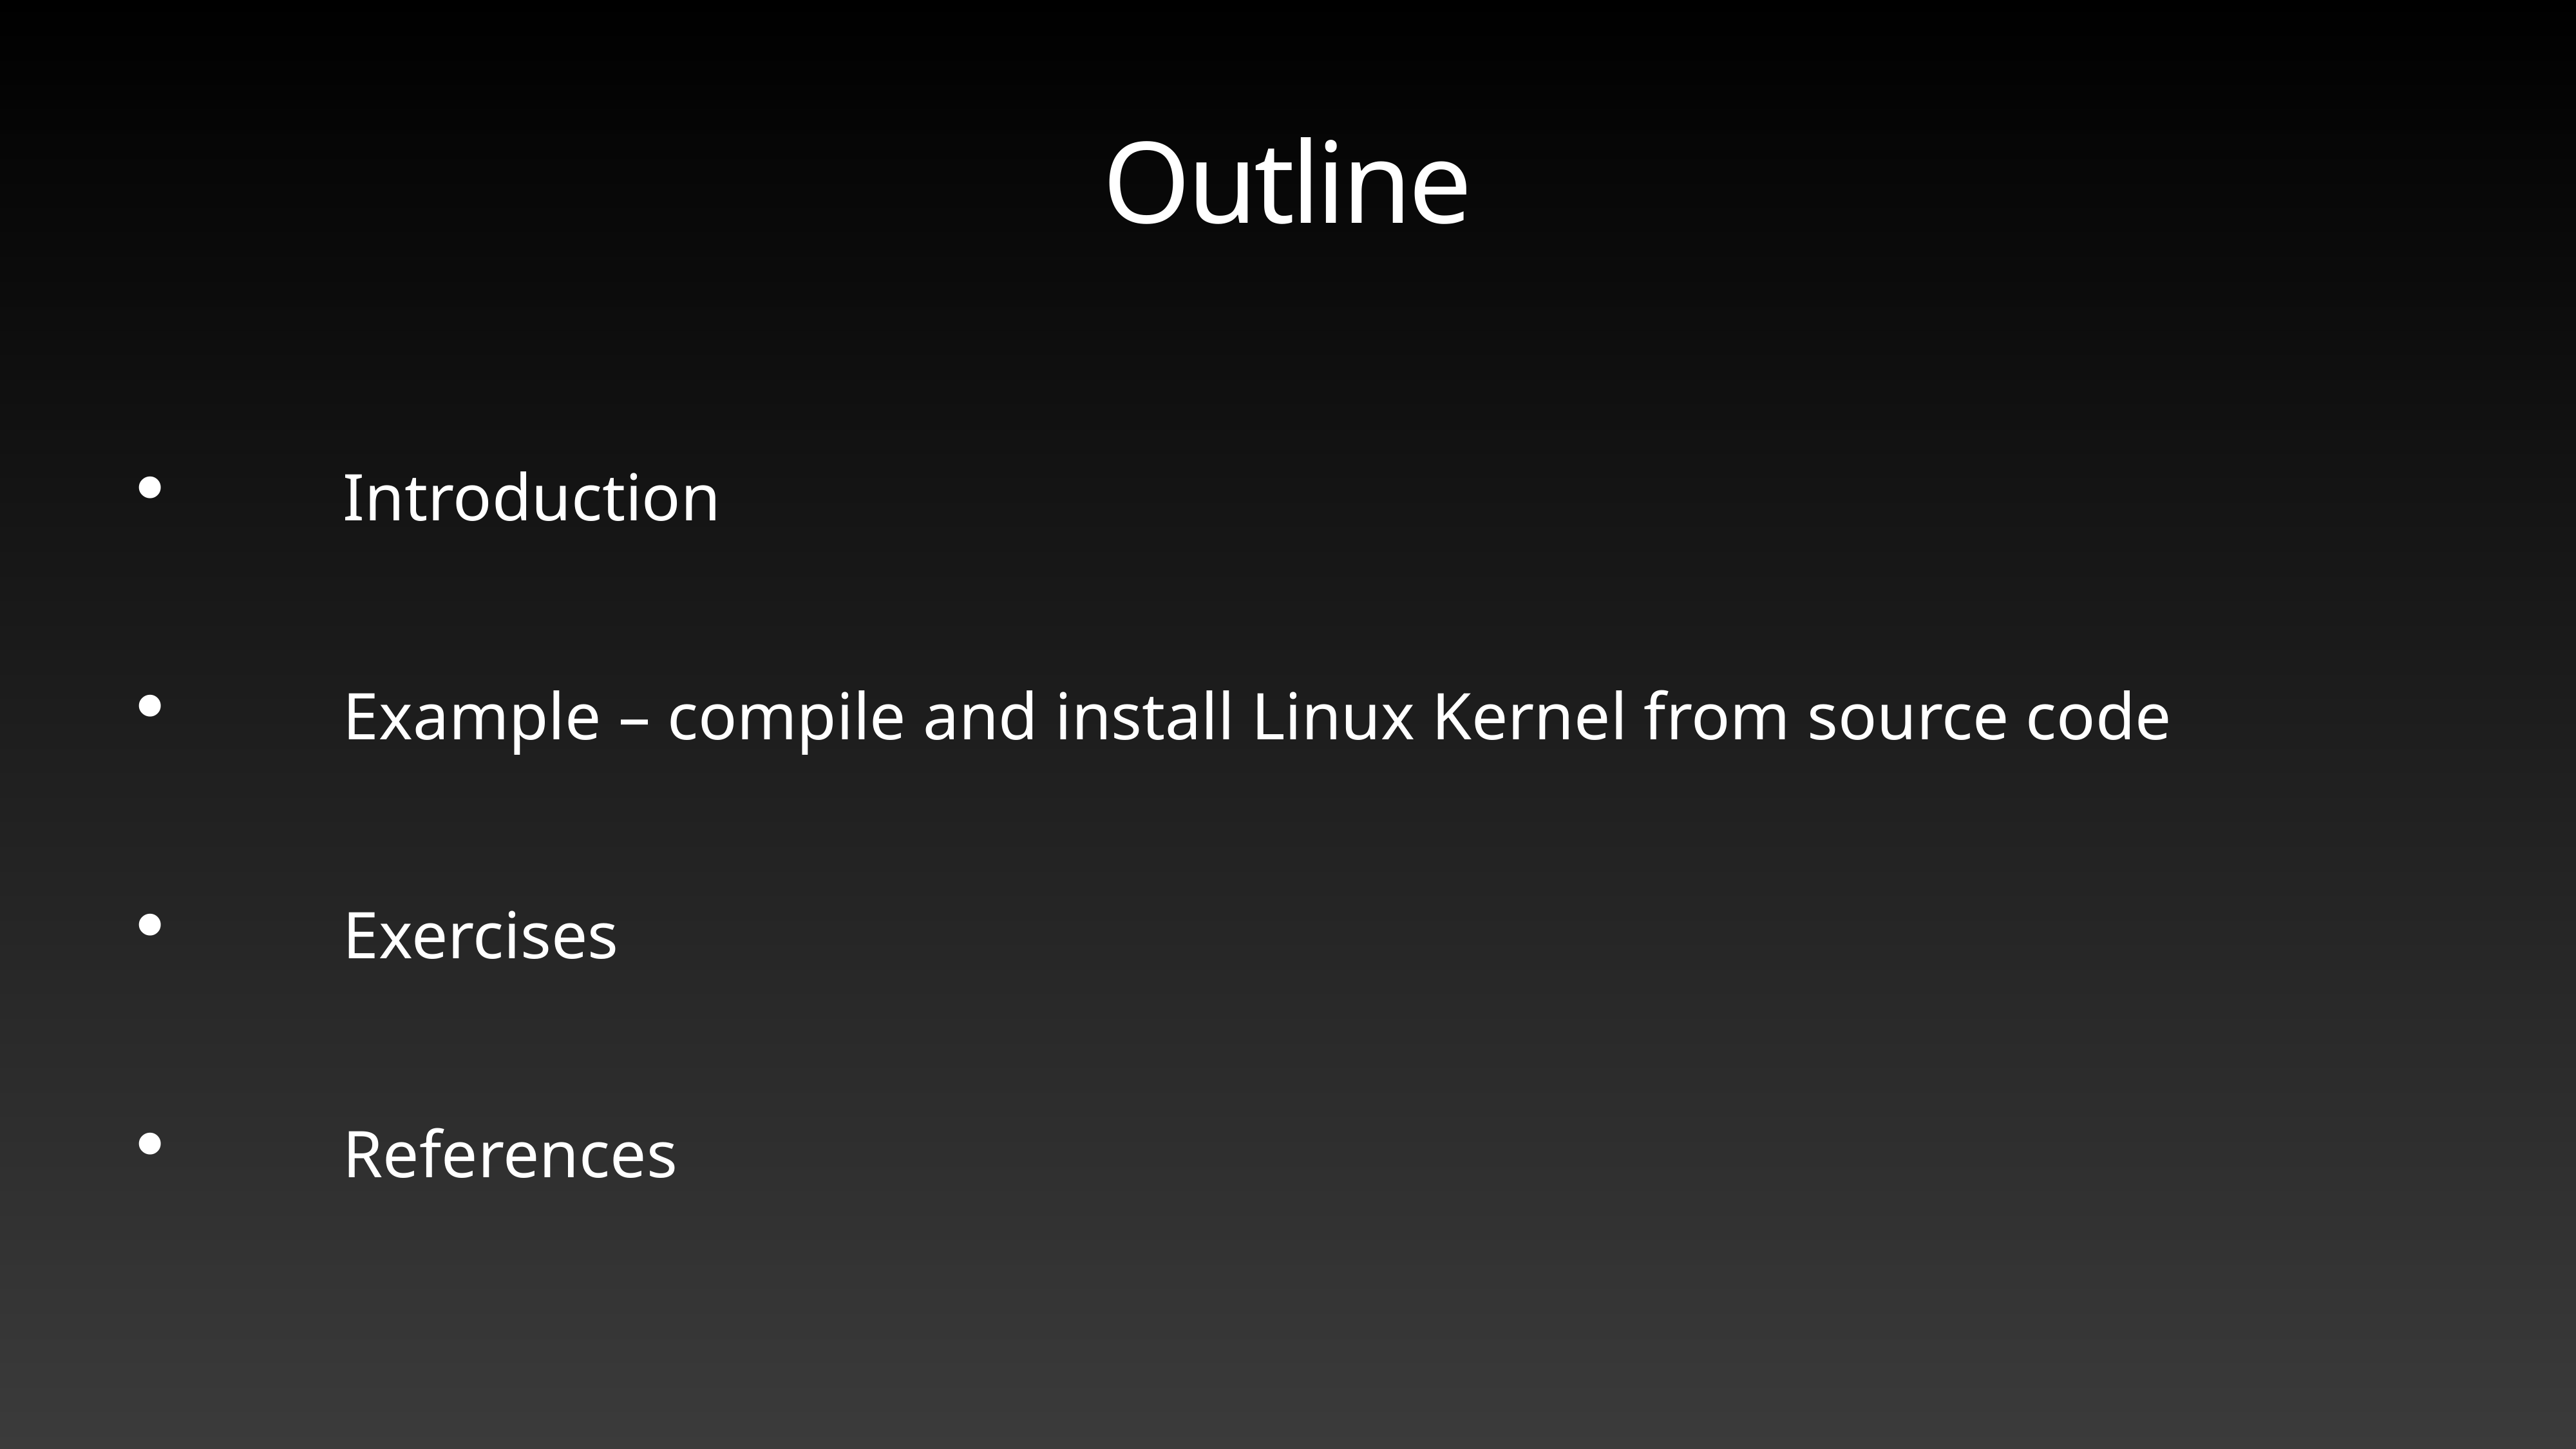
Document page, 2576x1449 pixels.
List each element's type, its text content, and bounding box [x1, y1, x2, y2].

title Outline [134, 86, 2442, 251]
list Introduction Example – compile and install Linux Kernel from source code Exercises References [134, 450, 2442, 1341]
